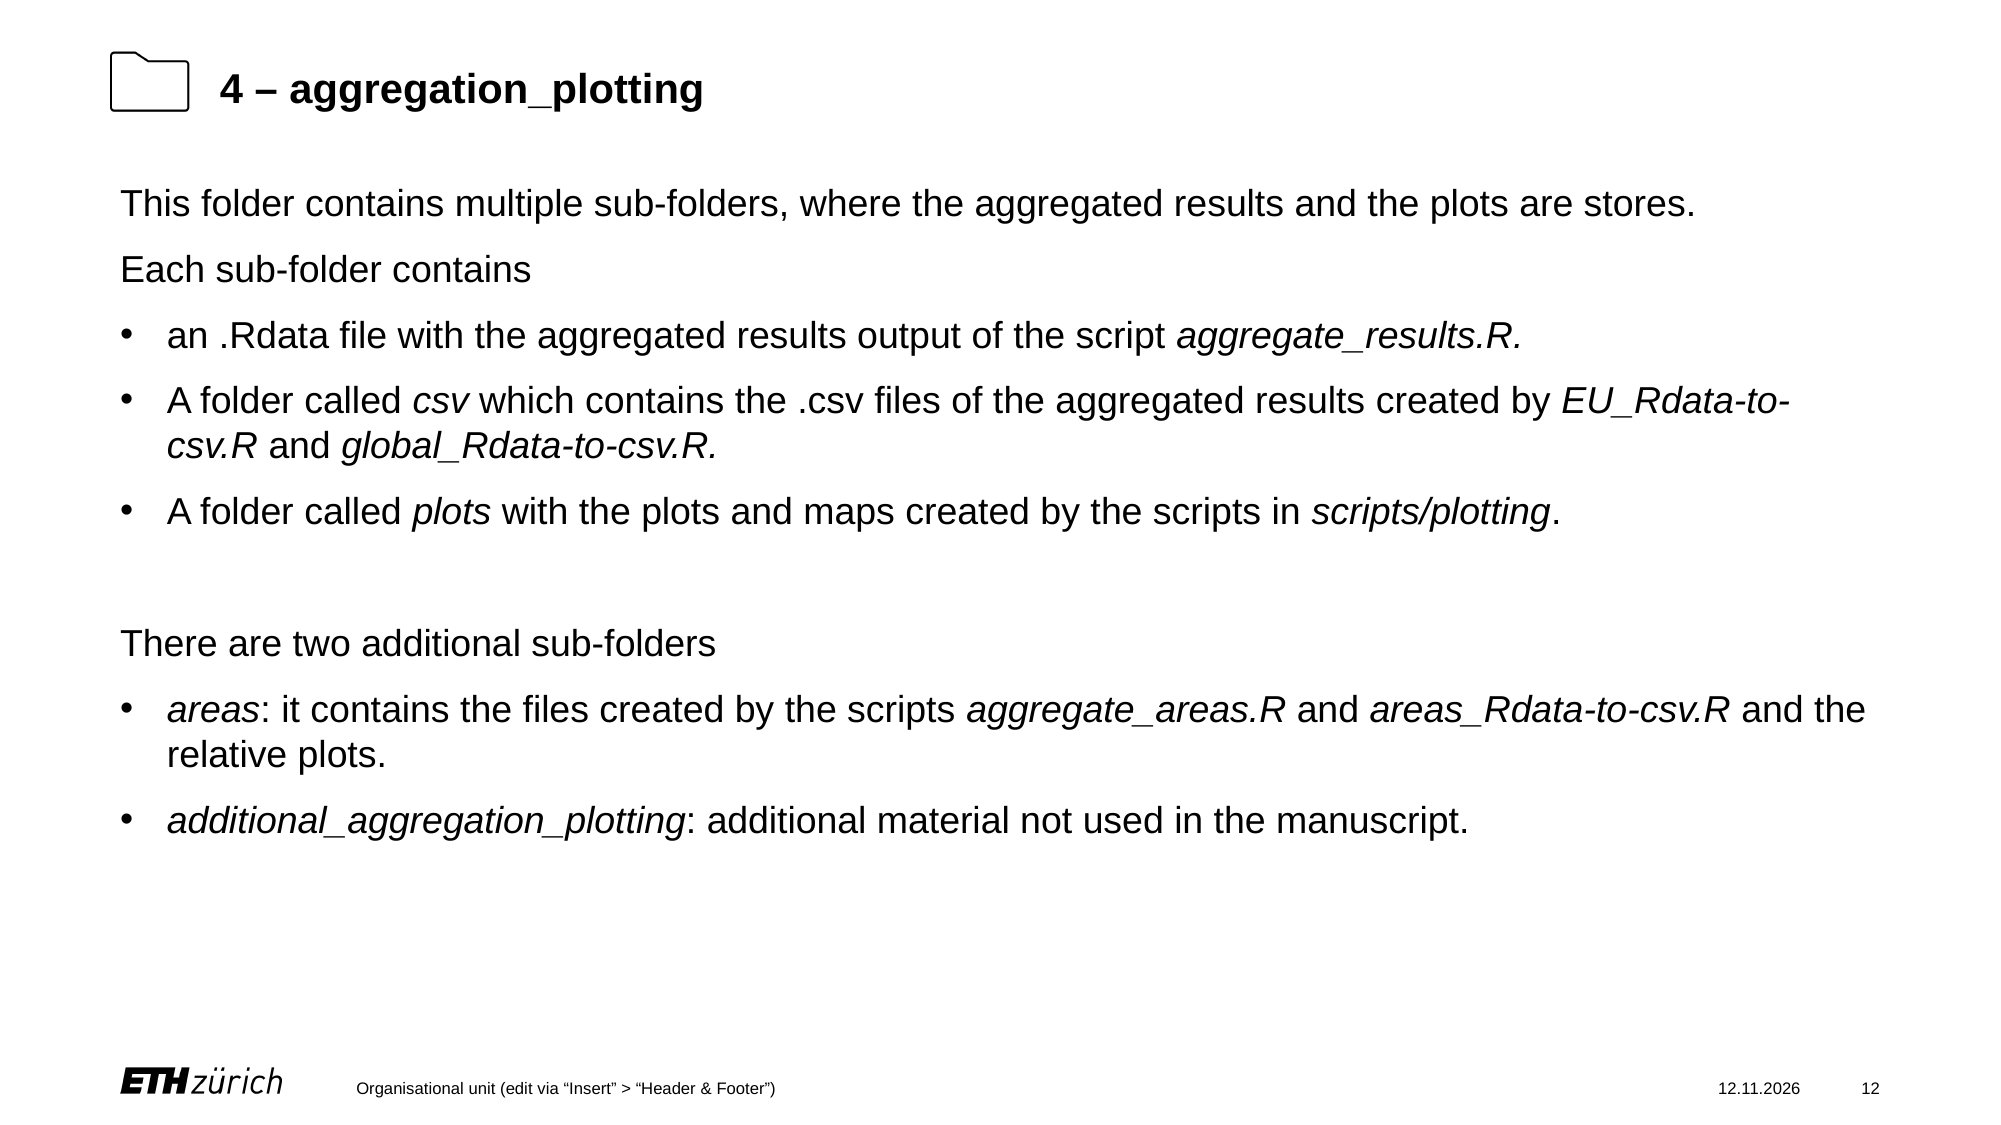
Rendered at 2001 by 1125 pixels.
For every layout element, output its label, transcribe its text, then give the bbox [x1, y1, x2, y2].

list This folder contains multiple sub-folders, where the aggregated results and the plots are stores. Each sub-folder contains an .Rdata file with the aggregated results output of the script aggregate_results.R. A folder called csv which contains the .csv files of the aggregated results created by EU_Rdata-to-csv.R and global_Rdata-to-csv.R. A folder called plots with the plots and maps created by the scripts in scripts/plotting. There are two additional sub-folders areas: it contains the files created by the scripts aggregate_areas.R and areas_Rdata-to-csv.R and the relative plots. additional_aggregation_plotting: additional material not used in the manuscript. [120, 178, 1880, 1000]
slide_number 12 [1827, 1069, 1880, 1106]
footer Organisational unit (edit via “Insert” > “Header & Footer”) [356, 1069, 1243, 1106]
title 4 – aggregation_plotting [220, 59, 1819, 115]
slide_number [1718, 1069, 1819, 1106]
picture [120, 1067, 282, 1094]
picture [98, 30, 201, 133]
